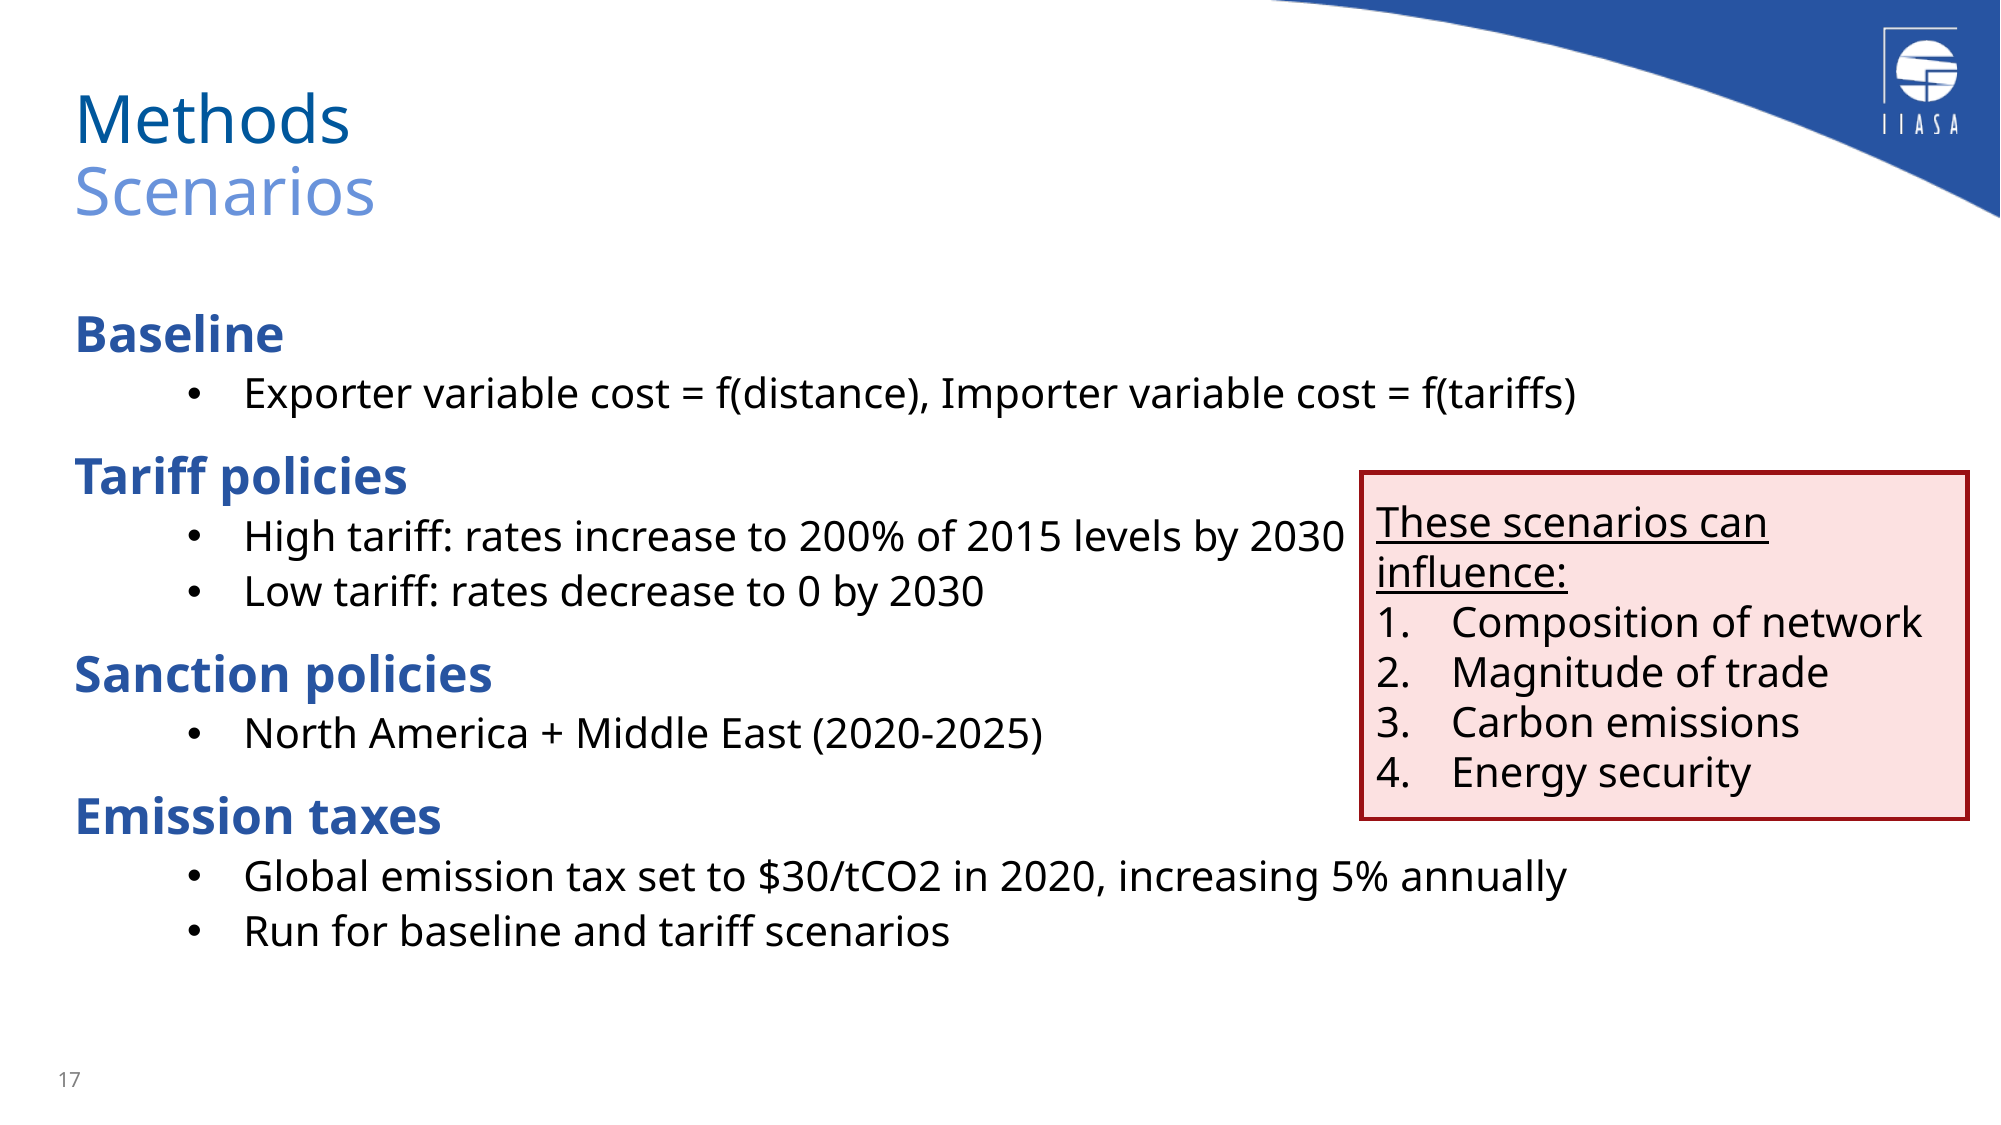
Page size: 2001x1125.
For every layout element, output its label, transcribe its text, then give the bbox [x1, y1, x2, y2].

picture [0, 0, 2000, 1125]
list Baseline Exporter variable cost = f(distance), Importer variable cost = f(tariffs) Tariff policies High tariff: rates increase to 200% of 2015 levels by 2030 Low tariff: rates decrease to 0 by 2030 Sanction policies North America + Middle East (2020-2025) Emission taxes Global emission tax set to $30/tCO2 in 2020, increasing 5% annually Run for baseline and tariff scenarios [59, 288, 1896, 1003]
title Methods Scenarios [59, 59, 1863, 257]
slide_number 17 [42, 1042, 493, 1102]
text_box These scenarios can influence: Composition of network Magnitude of trade Carbon emissions Energy security [1360, 471, 1969, 820]
